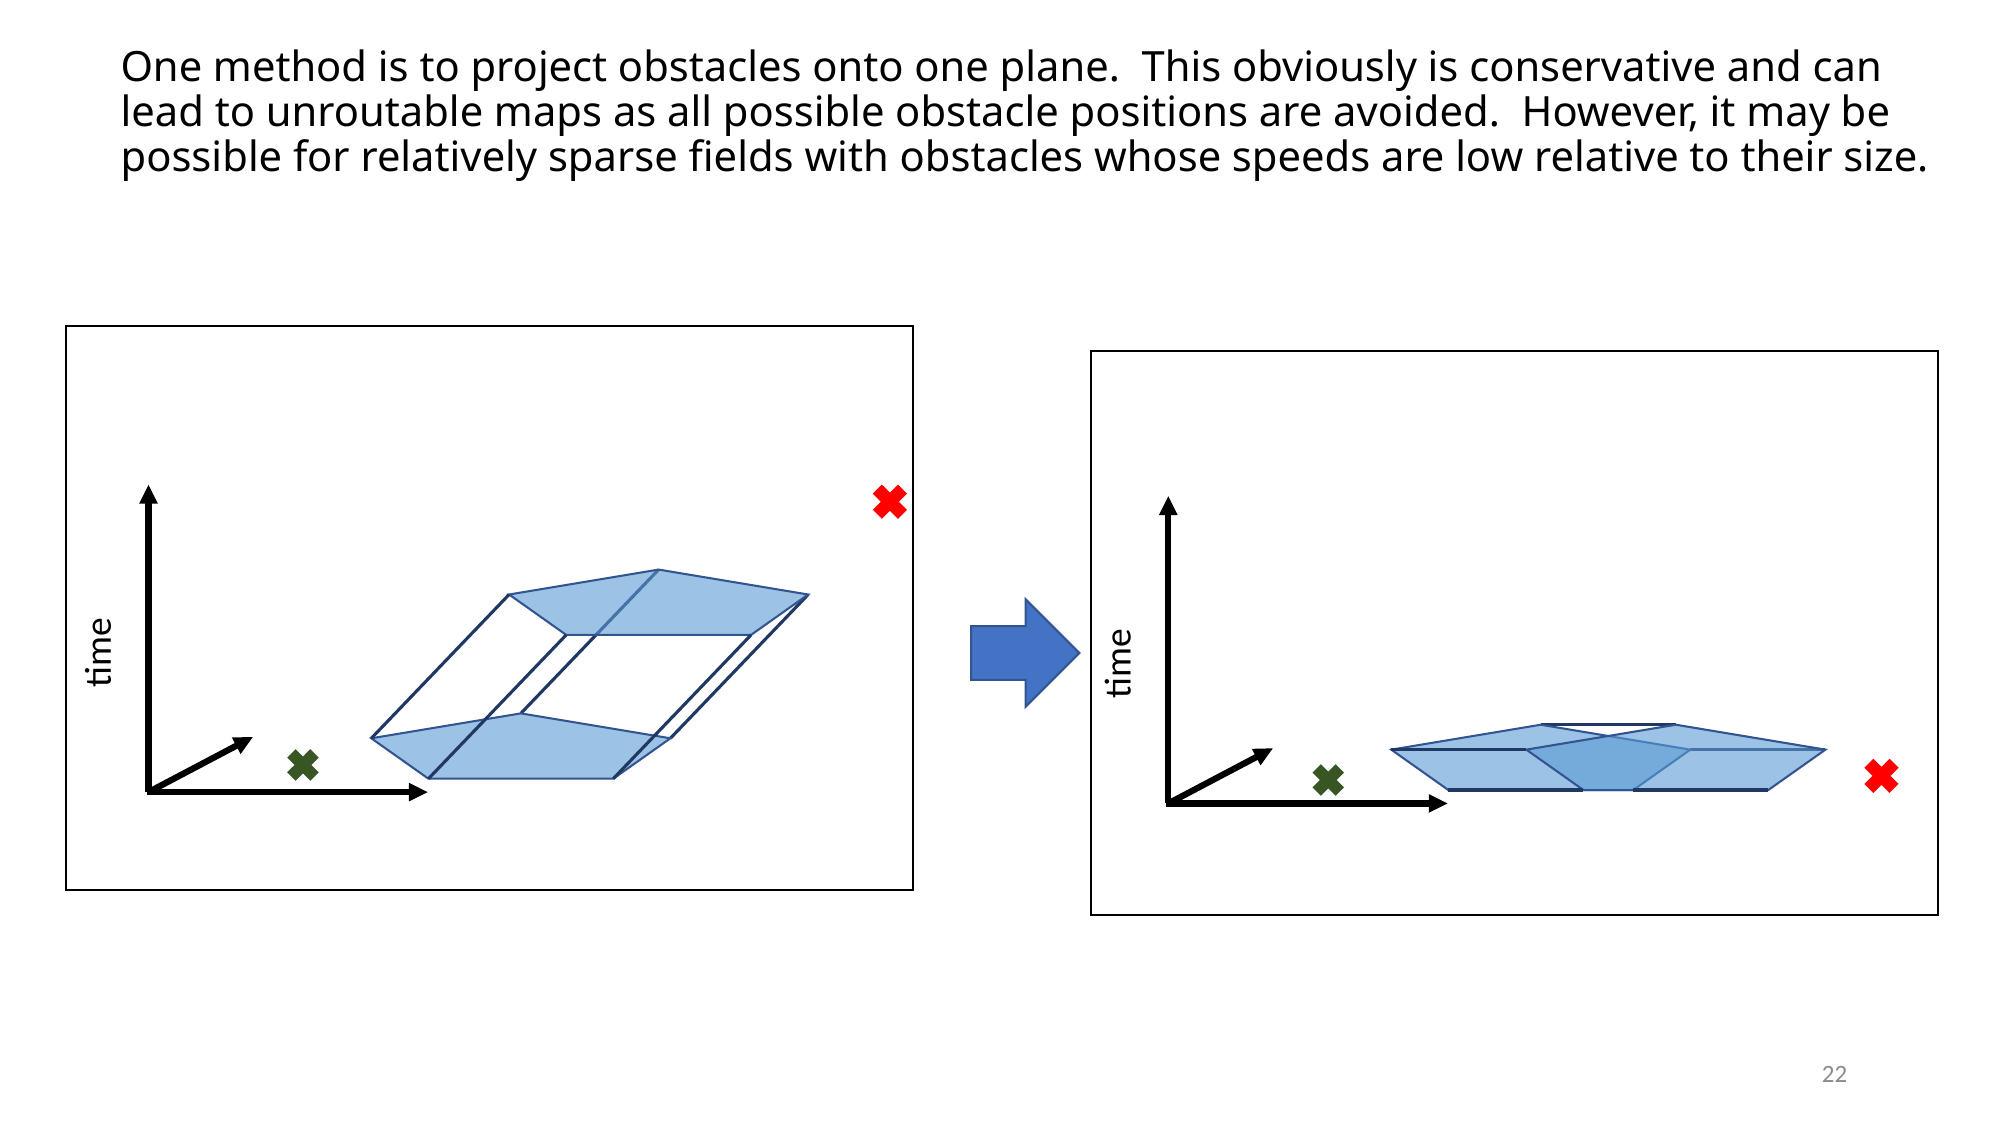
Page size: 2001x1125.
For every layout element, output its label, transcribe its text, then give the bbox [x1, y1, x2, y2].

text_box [670, 594, 809, 739]
slide_number 22 [1412, 1042, 1863, 1103]
text_box [970, 596, 1081, 710]
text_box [613, 634, 751, 779]
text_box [428, 634, 567, 779]
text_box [149, 736, 253, 792]
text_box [1169, 748, 1273, 803]
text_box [371, 594, 509, 739]
text_box [1090, 350, 1939, 916]
text_box [65, 325, 914, 891]
text_box time [1085, 500, 1090, 714]
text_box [520, 569, 659, 714]
title One method is to project obstacles onto one plane. This obviously is conservative and can lead to unroutable maps as all possible obstacle positions are avoided. However, it may be possible for relatively sparse fields with obstacles whose speeds are low relative to their size. [105, 13, 1972, 212]
